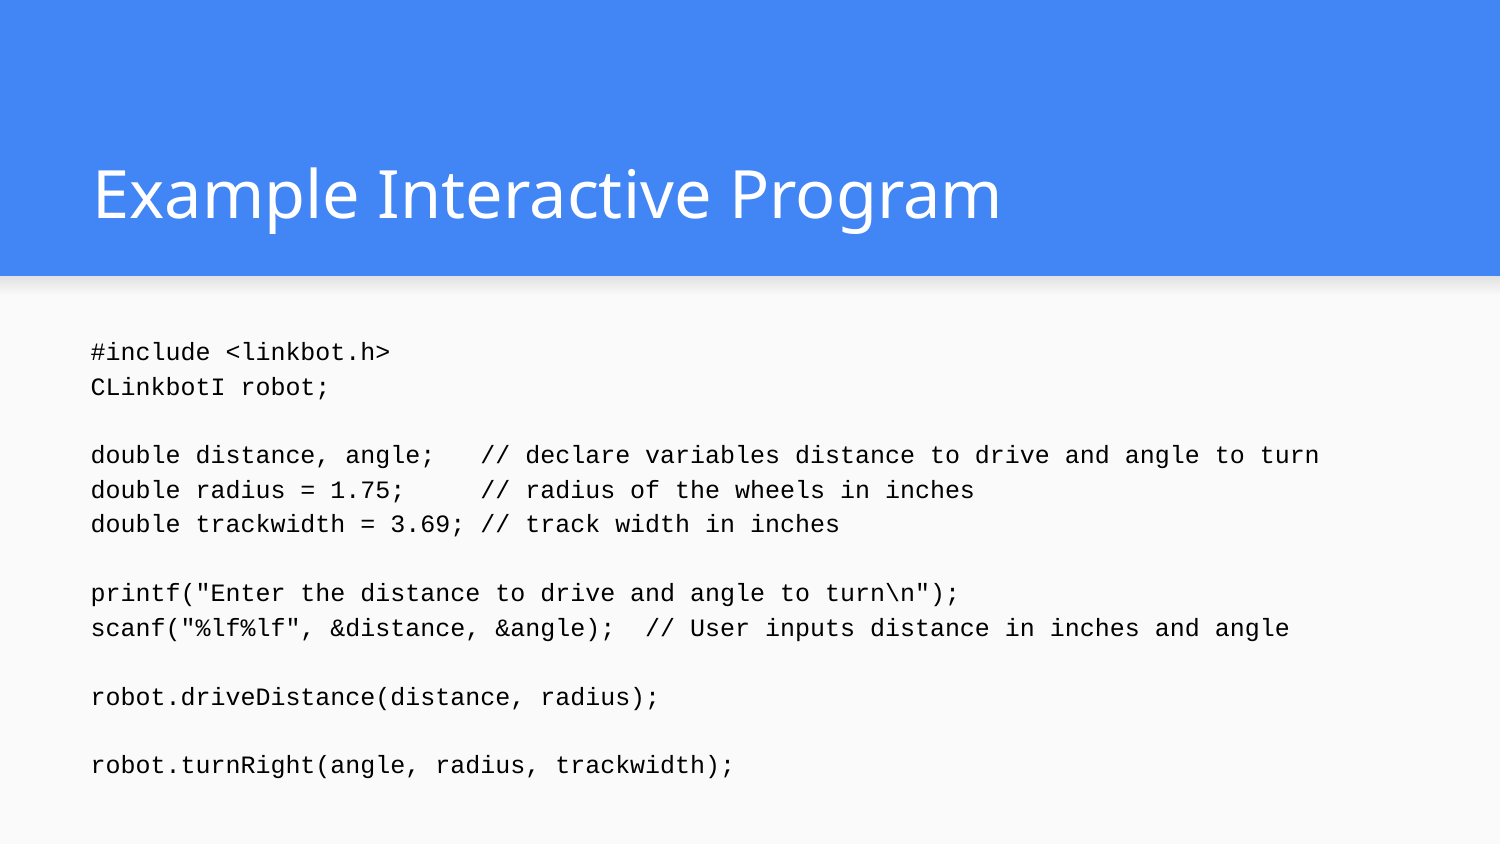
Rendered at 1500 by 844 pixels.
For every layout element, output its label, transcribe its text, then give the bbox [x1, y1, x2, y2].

title Example Interactive Program [77, 121, 1427, 248]
list #include <linkbot.h> CLinkbotI robot; double distance, angle; // declare variables distance to drive and angle to turn double radius = 1.75; // radius of the wheels in inches double trackwidth = 3.69; // track width in inches printf("Enter the distance to drive and angle to turn\n"); scanf("%lf%lf", &distance, &angle); // User inputs distance in inches and angle robot.driveDistance(distance, radius); robot.turnRight(angle, radius, trackwidth); [75, 316, 1425, 761]
